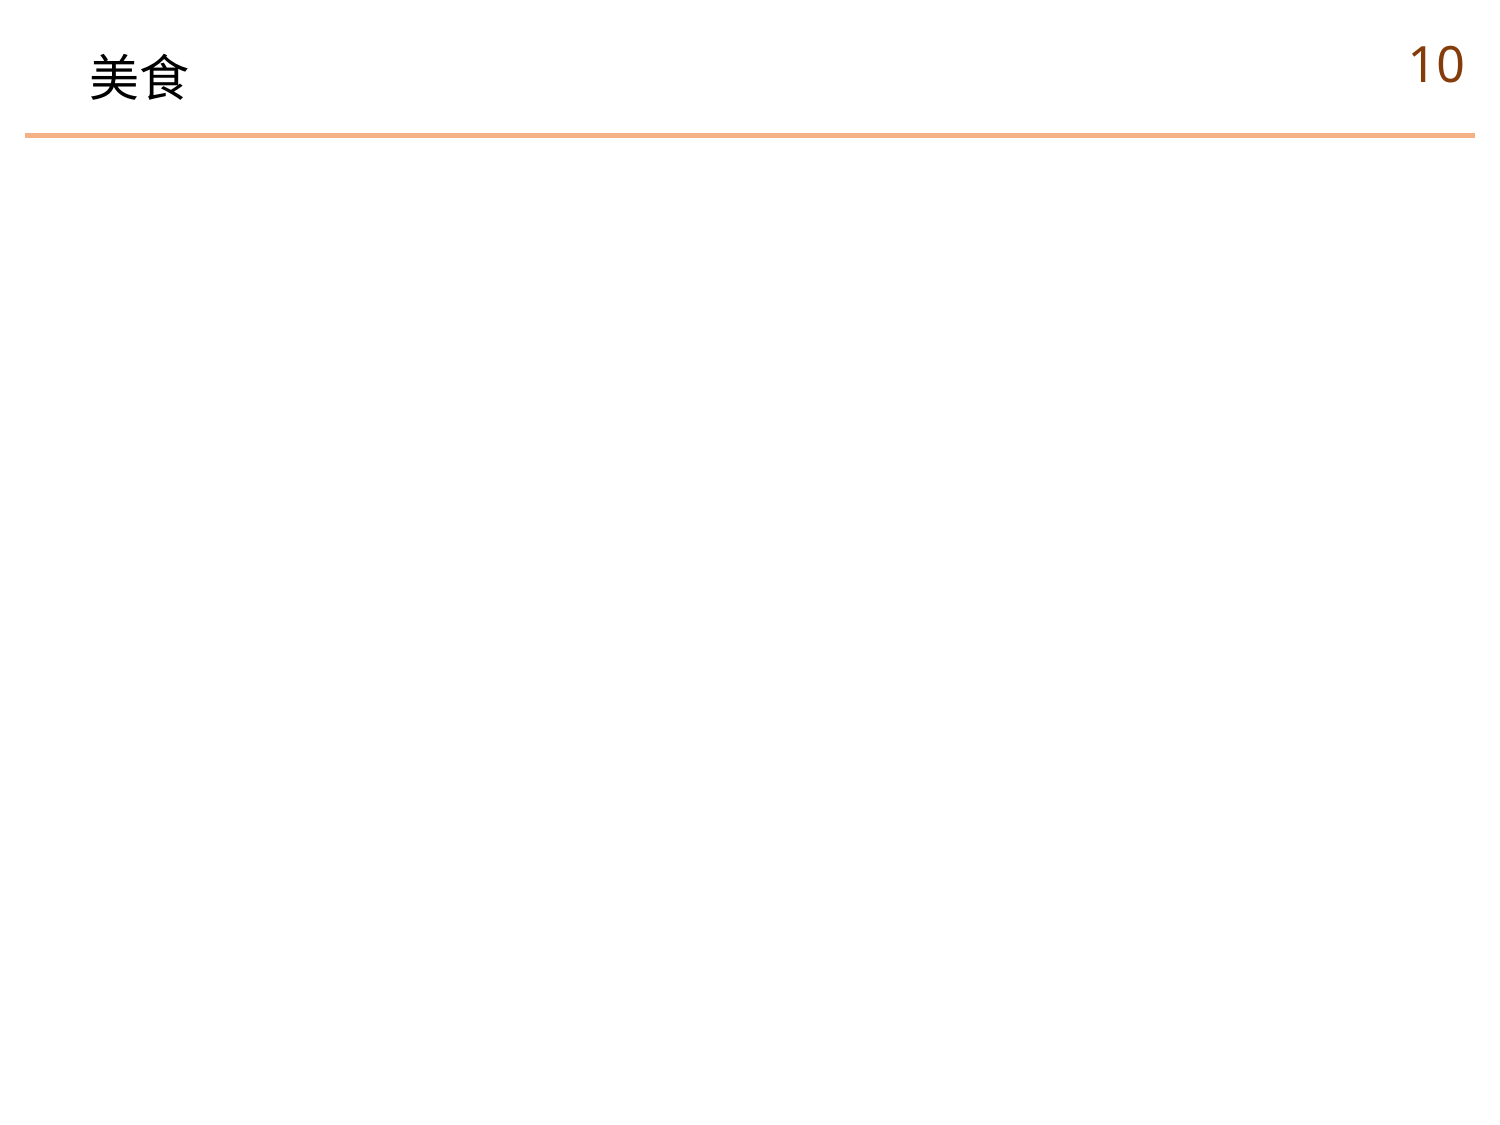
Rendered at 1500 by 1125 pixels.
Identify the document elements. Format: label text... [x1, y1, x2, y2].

text_box 10 [1392, 24, 1480, 100]
text_box 美食 [89, 46, 733, 107]
